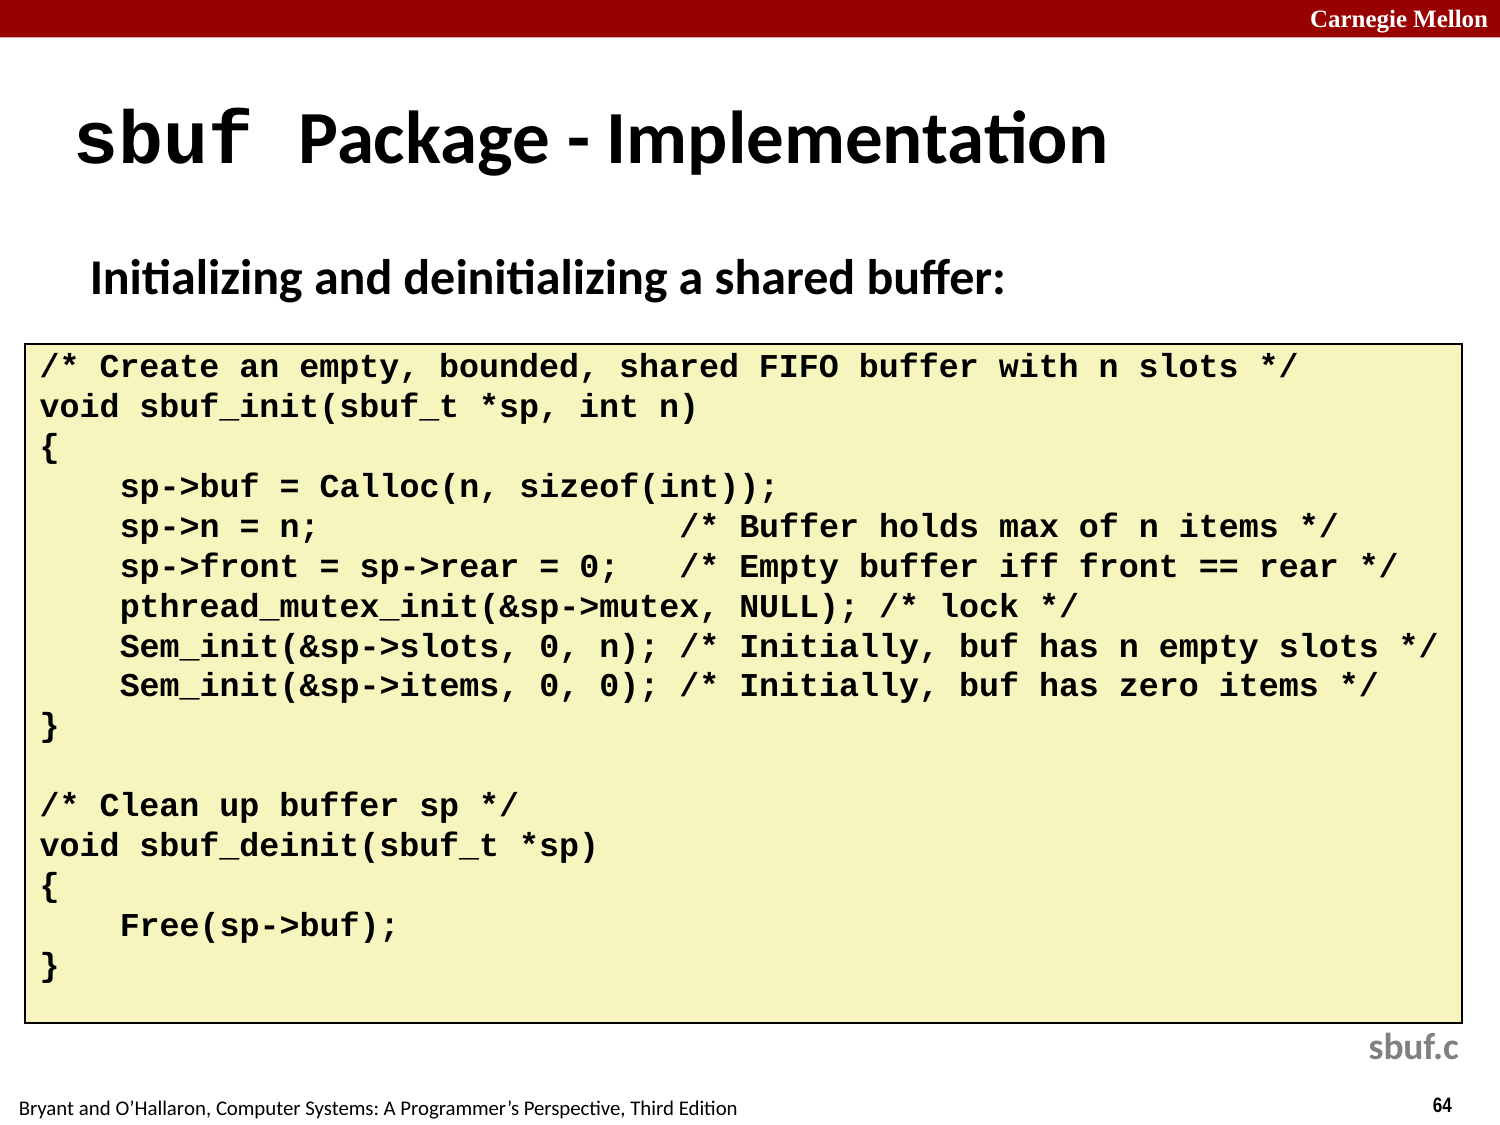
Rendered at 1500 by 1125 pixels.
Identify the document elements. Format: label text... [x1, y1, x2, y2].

text_box /* Create an empty, bounded, shared FIFO buffer with n slots */ void sbuf_init(sbuf_t *sp, int n) { sp->buf = Calloc(n, sizeof(int)); sp->n = n; /* Buffer holds max of n items */ sp->front = sp->rear = 0; /* Empty buffer iff front == rear */ pthread_mutex_init(&sp->mutex, NULL); /* lock */ Sem_init(&sp->slots, 0, n); /* Initially, buf has n empty slots */ Sem_init(&sp->items, 0, 0); /* Initially, buf has zero items */ } /* Clean up buffer sp */ void sbuf_deinit(sbuf_t *sp) { Free(sp->buf); } [24, 344, 1463, 1023]
text_box Initializing and deinitializing a shared buffer: [74, 236, 1213, 312]
text_box sbuf.c [1353, 1014, 1475, 1075]
title sbuf Package - Implementation [58, 71, 1434, 197]
